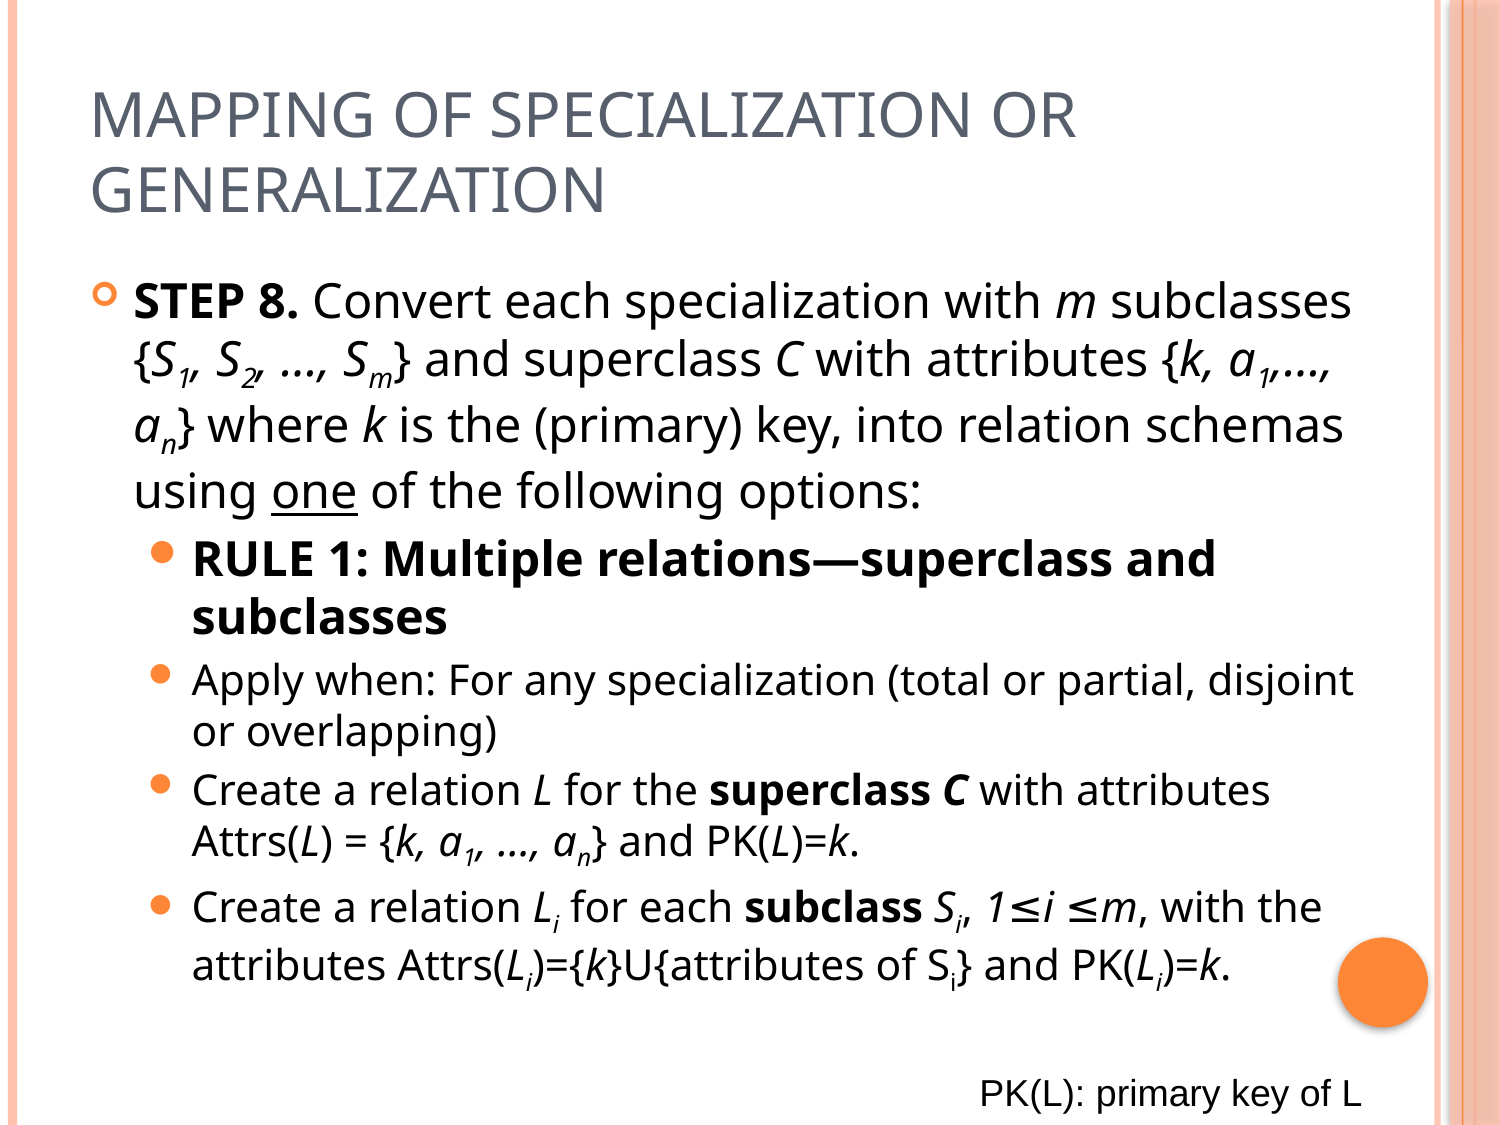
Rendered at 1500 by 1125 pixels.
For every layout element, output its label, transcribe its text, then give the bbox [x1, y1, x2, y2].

title Mapping of Specialization or Generalization [75, 45, 1300, 233]
list STEP 8. Convert each specialization with m subclasses {S1, S2, …, Sm} and superclass C with attributes {k, a1,…, an} where k is the (primary) key, into relation schemas using one of the following options: RULE 1: Multiple relations—superclass and subclasses Apply when: For any specialization (total or partial, disjoint or overlapping) Create a relation L for the superclass C with attributes Attrs(L) = {k, a1, …, an} and PK(L)=k. Create a relation Li for each subclass Si, 1≤i ≤m, with the attributes Attrs(Li)={k}U{attributes of Si} and PK(Li)=k. [75, 262, 1380, 1062]
text_box PK(L): primary key of L [964, 1061, 1378, 1122]
